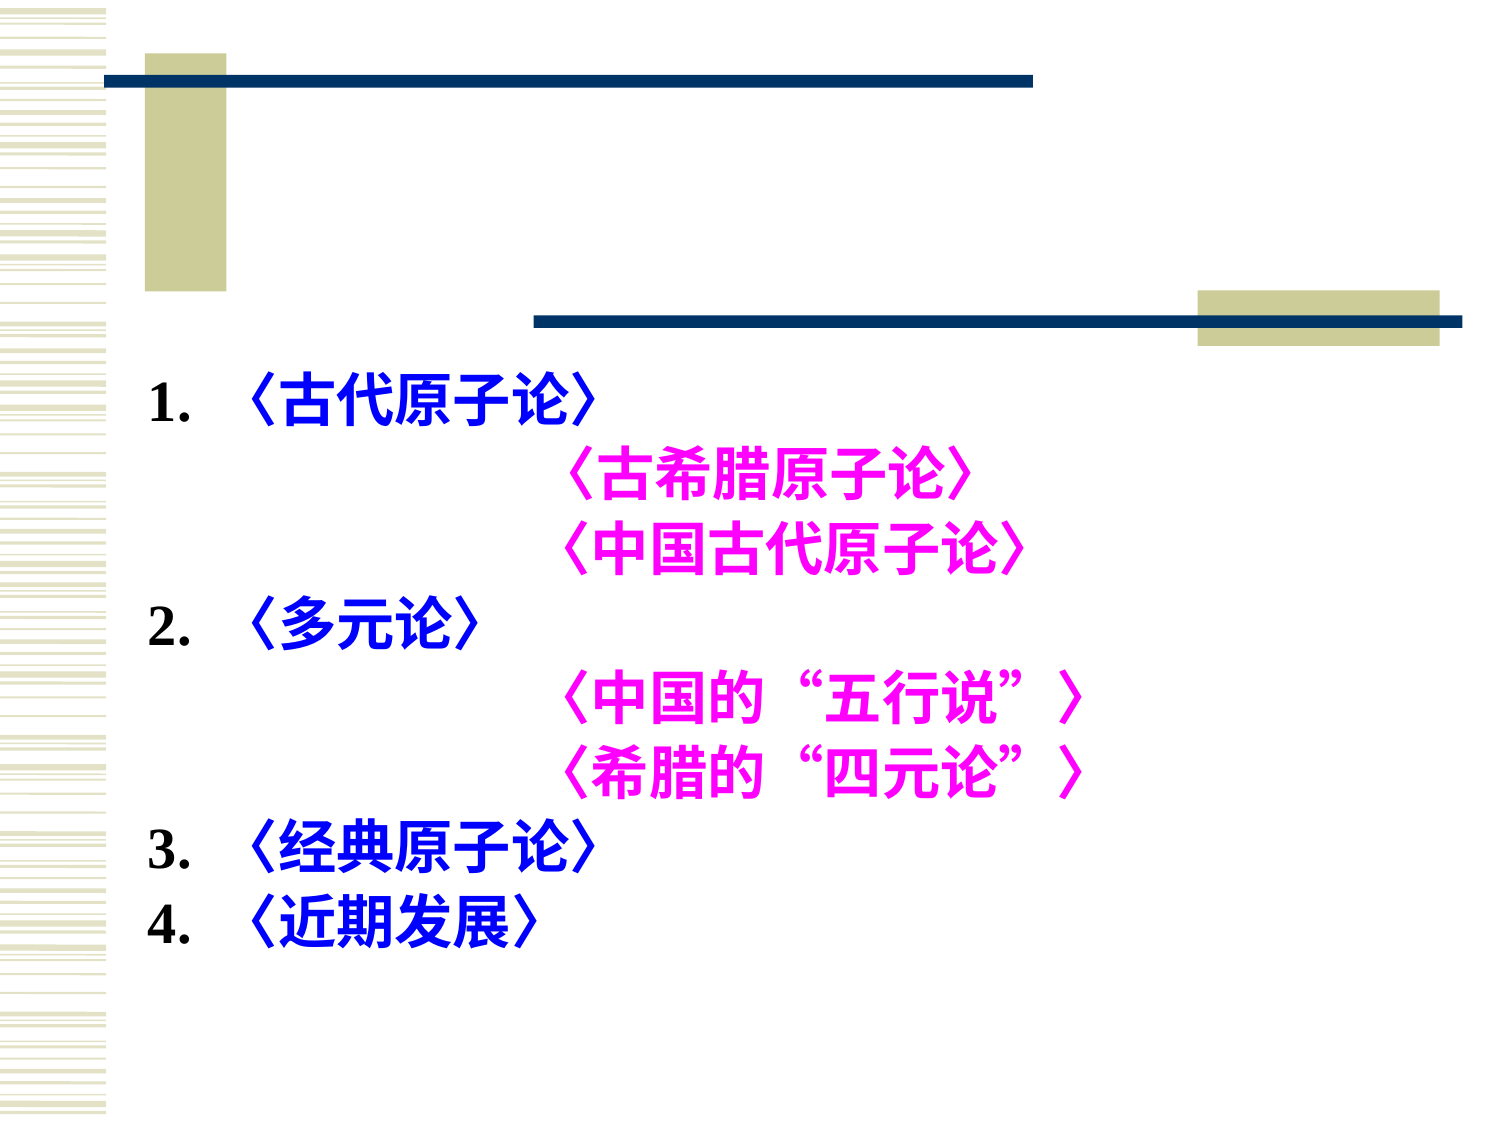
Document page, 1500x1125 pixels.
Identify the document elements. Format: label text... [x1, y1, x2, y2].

list 1. 〈古代原子论〉 〈古希腊原子论〉 〈中国古代原子论〉 2. 〈多元论〉 〈中国的“五行说”〉 〈希腊的“四元论”〉 3. 〈经典原子论〉 4. 〈近期发展〉 [132, 363, 1439, 1000]
